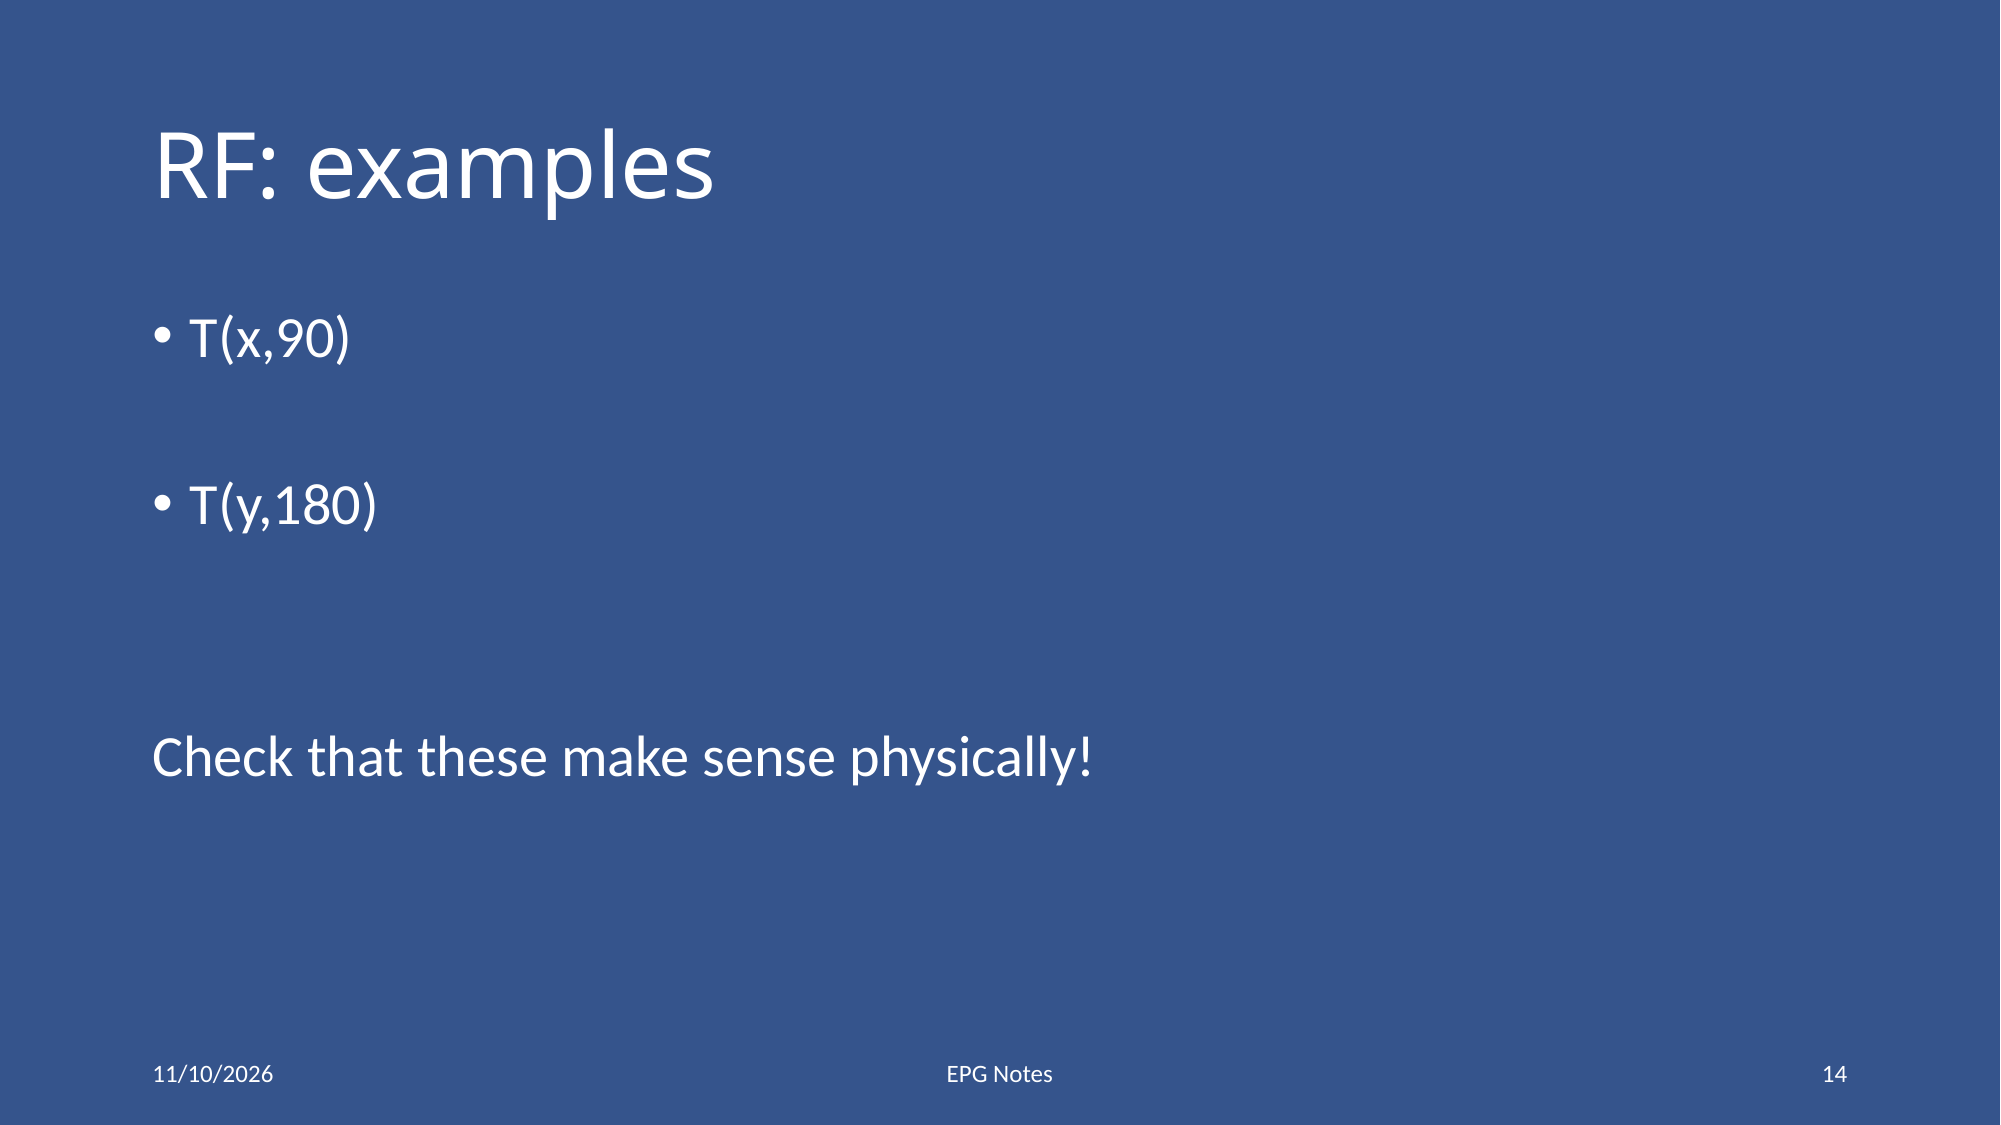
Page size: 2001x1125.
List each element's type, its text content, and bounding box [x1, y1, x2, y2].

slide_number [137, 1042, 588, 1103]
footer EPG Notes [662, 1042, 1338, 1103]
slide_number 14 [1412, 1042, 1863, 1103]
title RF: examples [137, 59, 1863, 278]
